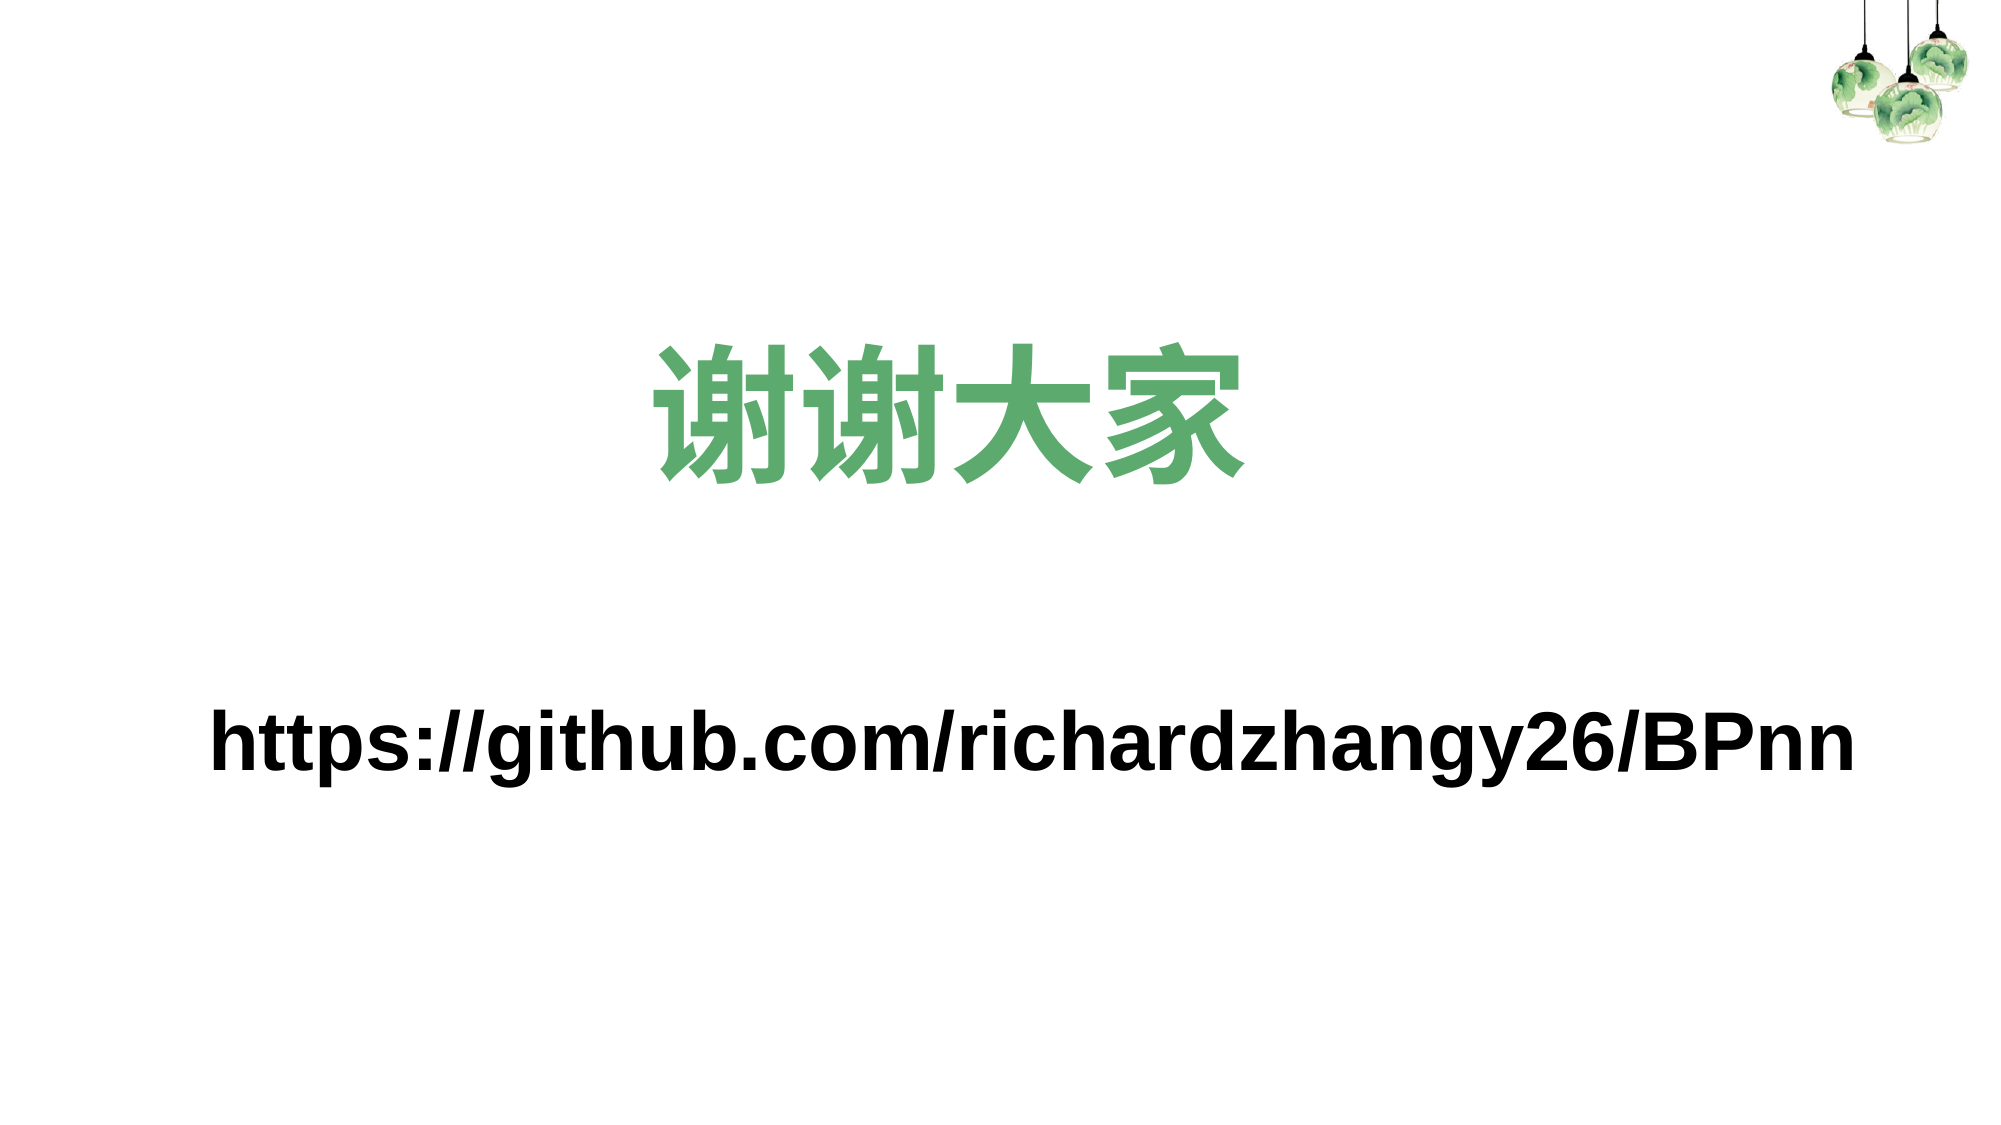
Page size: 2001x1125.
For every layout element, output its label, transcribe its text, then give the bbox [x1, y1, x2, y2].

picture [1830, 0, 1970, 146]
text_box 谢谢大家 [633, 313, 1264, 509]
text_box https://github.com/richardzhangy26/BPnn [193, 679, 1874, 794]
